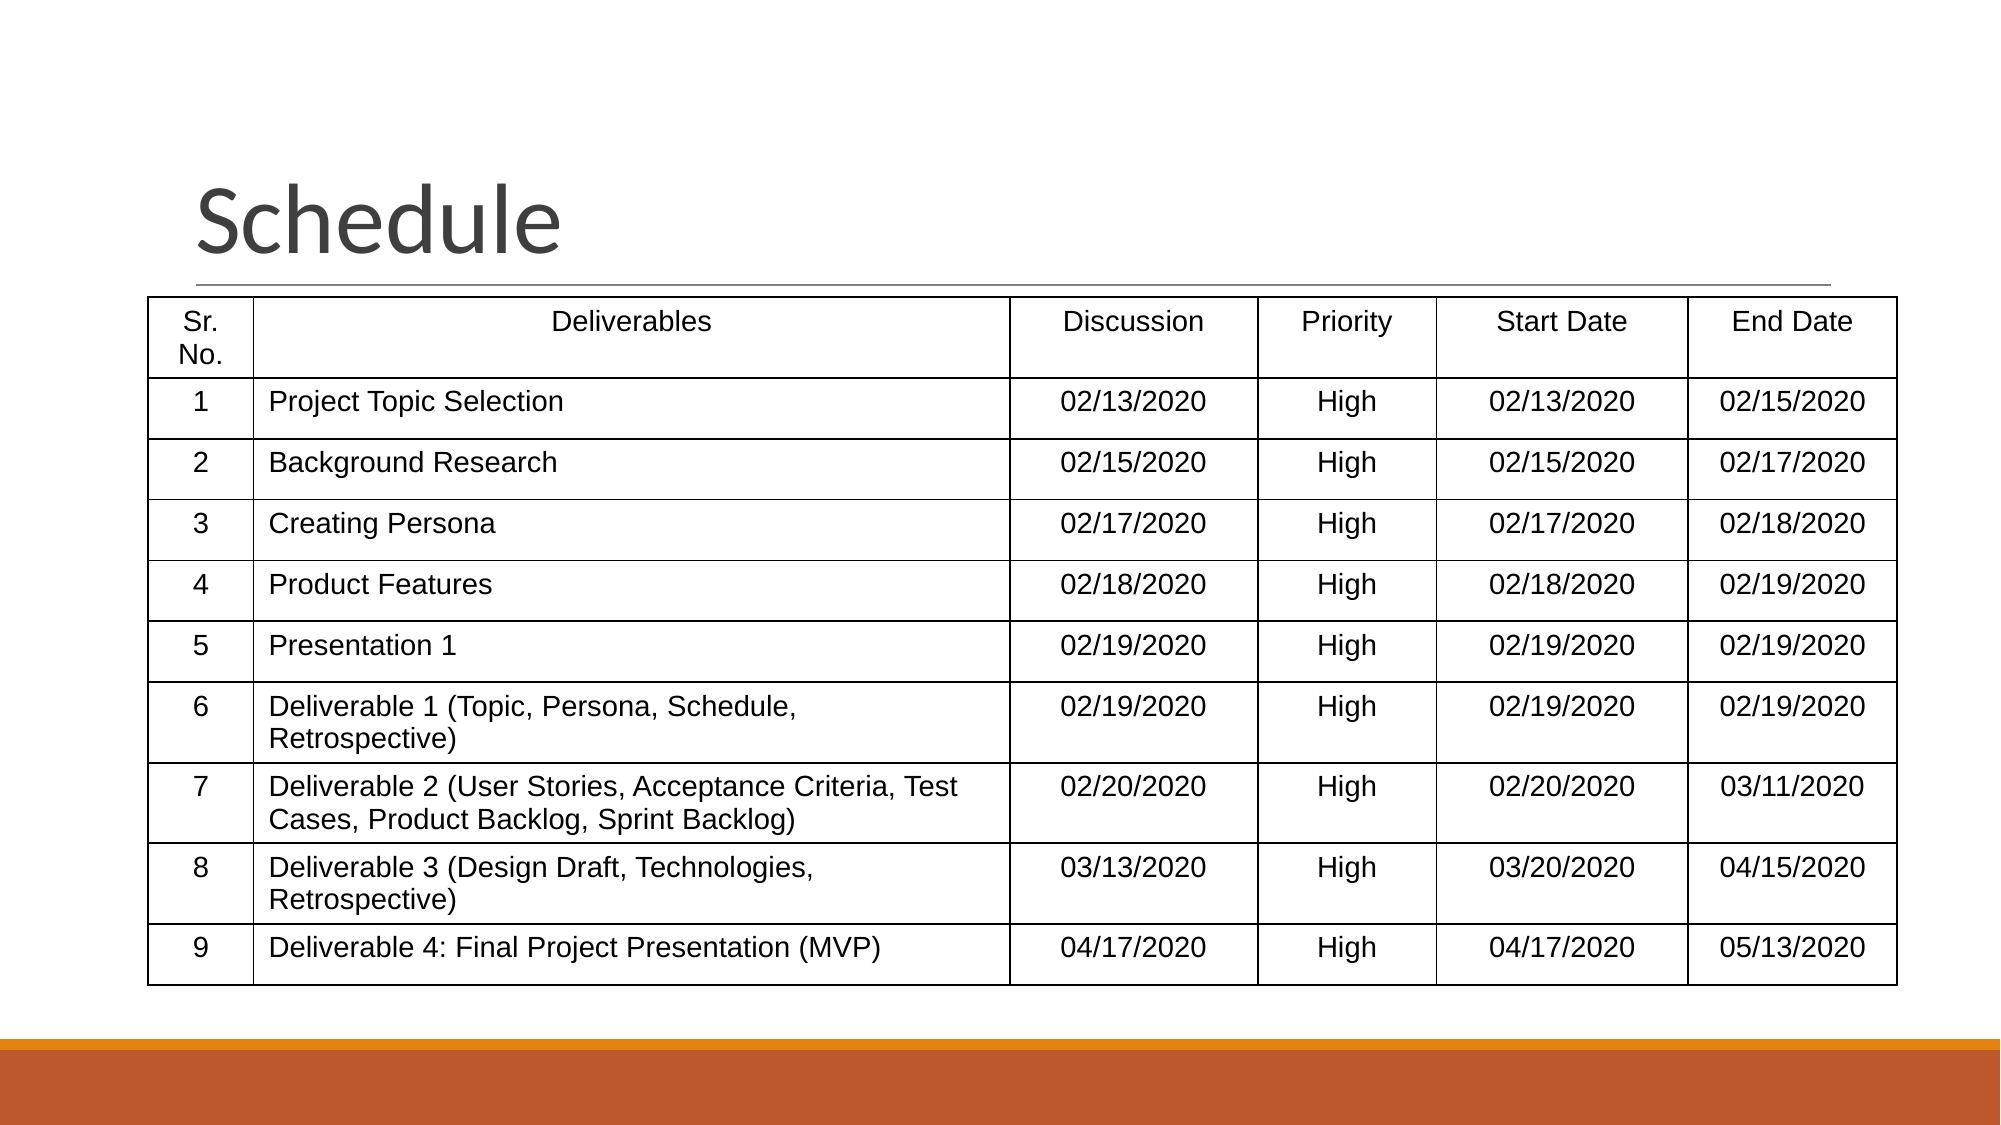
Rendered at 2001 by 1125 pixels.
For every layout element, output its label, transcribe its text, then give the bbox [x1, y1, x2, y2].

table_cell Background Research [254, 440, 1009, 499]
table_cell 04/17/2020 [1437, 925, 1687, 984]
table_cell High [1259, 500, 1436, 560]
table_cell 04/15/2020 [1689, 844, 1896, 923]
table_cell High [1259, 379, 1436, 438]
table_cell Deliverable 2 (User Stories, Acceptance Criteria, Test Cases, Product Backlog, Sprint Backlog) [254, 764, 1009, 842]
table_cell 02/18/2020 [1689, 500, 1896, 560]
table_header Deliverables [254, 298, 1009, 377]
table_cell 02/18/2020 [1437, 561, 1687, 620]
table_cell 3 [149, 500, 253, 560]
table_cell 02/19/2020 [1437, 622, 1687, 681]
table_cell 02/17/2020 [1689, 440, 1896, 499]
table_cell Deliverable 4: Final Project Presentation (MVP) [254, 925, 1009, 984]
table_cell 03/11/2020 [1689, 764, 1896, 842]
table_cell Creating Persona [254, 500, 1009, 560]
table_cell High [1259, 764, 1436, 842]
table_cell 02/13/2020 [1011, 379, 1257, 438]
table_cell High [1259, 622, 1436, 681]
table_cell 02/15/2020 [1011, 440, 1257, 499]
table_cell 02/18/2020 [1011, 561, 1257, 620]
table_cell 03/13/2020 [1011, 844, 1257, 923]
table_cell 02/17/2020 [1011, 500, 1257, 560]
table_cell Presentation 1 [254, 622, 1009, 681]
table_cell Deliverable 1 (Topic, Persona, Schedule, Retrospective) [254, 683, 1009, 762]
table_cell 7 [149, 764, 253, 842]
table_cell 1 [149, 379, 253, 438]
table_cell 02/13/2020 [1437, 379, 1687, 438]
table_cell High [1259, 925, 1436, 984]
table_cell 05/13/2020 [1689, 925, 1896, 984]
table_cell Deliverable 3 (Design Draft, Technologies, Retrospective) [254, 844, 1009, 923]
table_cell High [1259, 561, 1436, 620]
table_cell 02/19/2020 [1689, 622, 1896, 681]
table_cell 02/19/2020 [1689, 561, 1896, 620]
table_cell Product Features [254, 561, 1009, 620]
table_cell 02/19/2020 [1689, 683, 1896, 762]
table_cell Project Topic Selection [254, 379, 1009, 438]
table_cell 5 [149, 622, 253, 681]
table_cell 04/17/2020 [1011, 925, 1257, 984]
table_cell 9 [149, 925, 253, 984]
table_header Sr. No. [149, 298, 253, 377]
table_cell 2 [149, 440, 253, 499]
table_header Discussion [1011, 298, 1257, 377]
table_cell 02/20/2020 [1437, 764, 1687, 842]
table_cell 02/19/2020 [1437, 683, 1687, 762]
title Schedule [180, 43, 1830, 282]
table_cell High [1259, 440, 1436, 499]
table_header Start Date [1437, 298, 1687, 377]
table_cell 03/20/2020 [1437, 844, 1687, 923]
table_cell High [1259, 683, 1436, 762]
table_header End Date [1689, 298, 1896, 377]
table_cell 02/20/2020 [1011, 764, 1257, 842]
table_cell 02/19/2020 [1011, 683, 1257, 762]
table_cell 02/19/2020 [1011, 622, 1257, 681]
table_cell 4 [149, 561, 253, 620]
table_cell 6 [149, 683, 253, 762]
table_cell 8 [149, 844, 253, 923]
table_cell 02/15/2020 [1689, 379, 1896, 438]
table_cell 02/15/2020 [1437, 440, 1687, 499]
table_header Priority [1259, 298, 1436, 377]
table_cell 02/17/2020 [1437, 500, 1687, 560]
table_cell High [1259, 844, 1436, 923]
